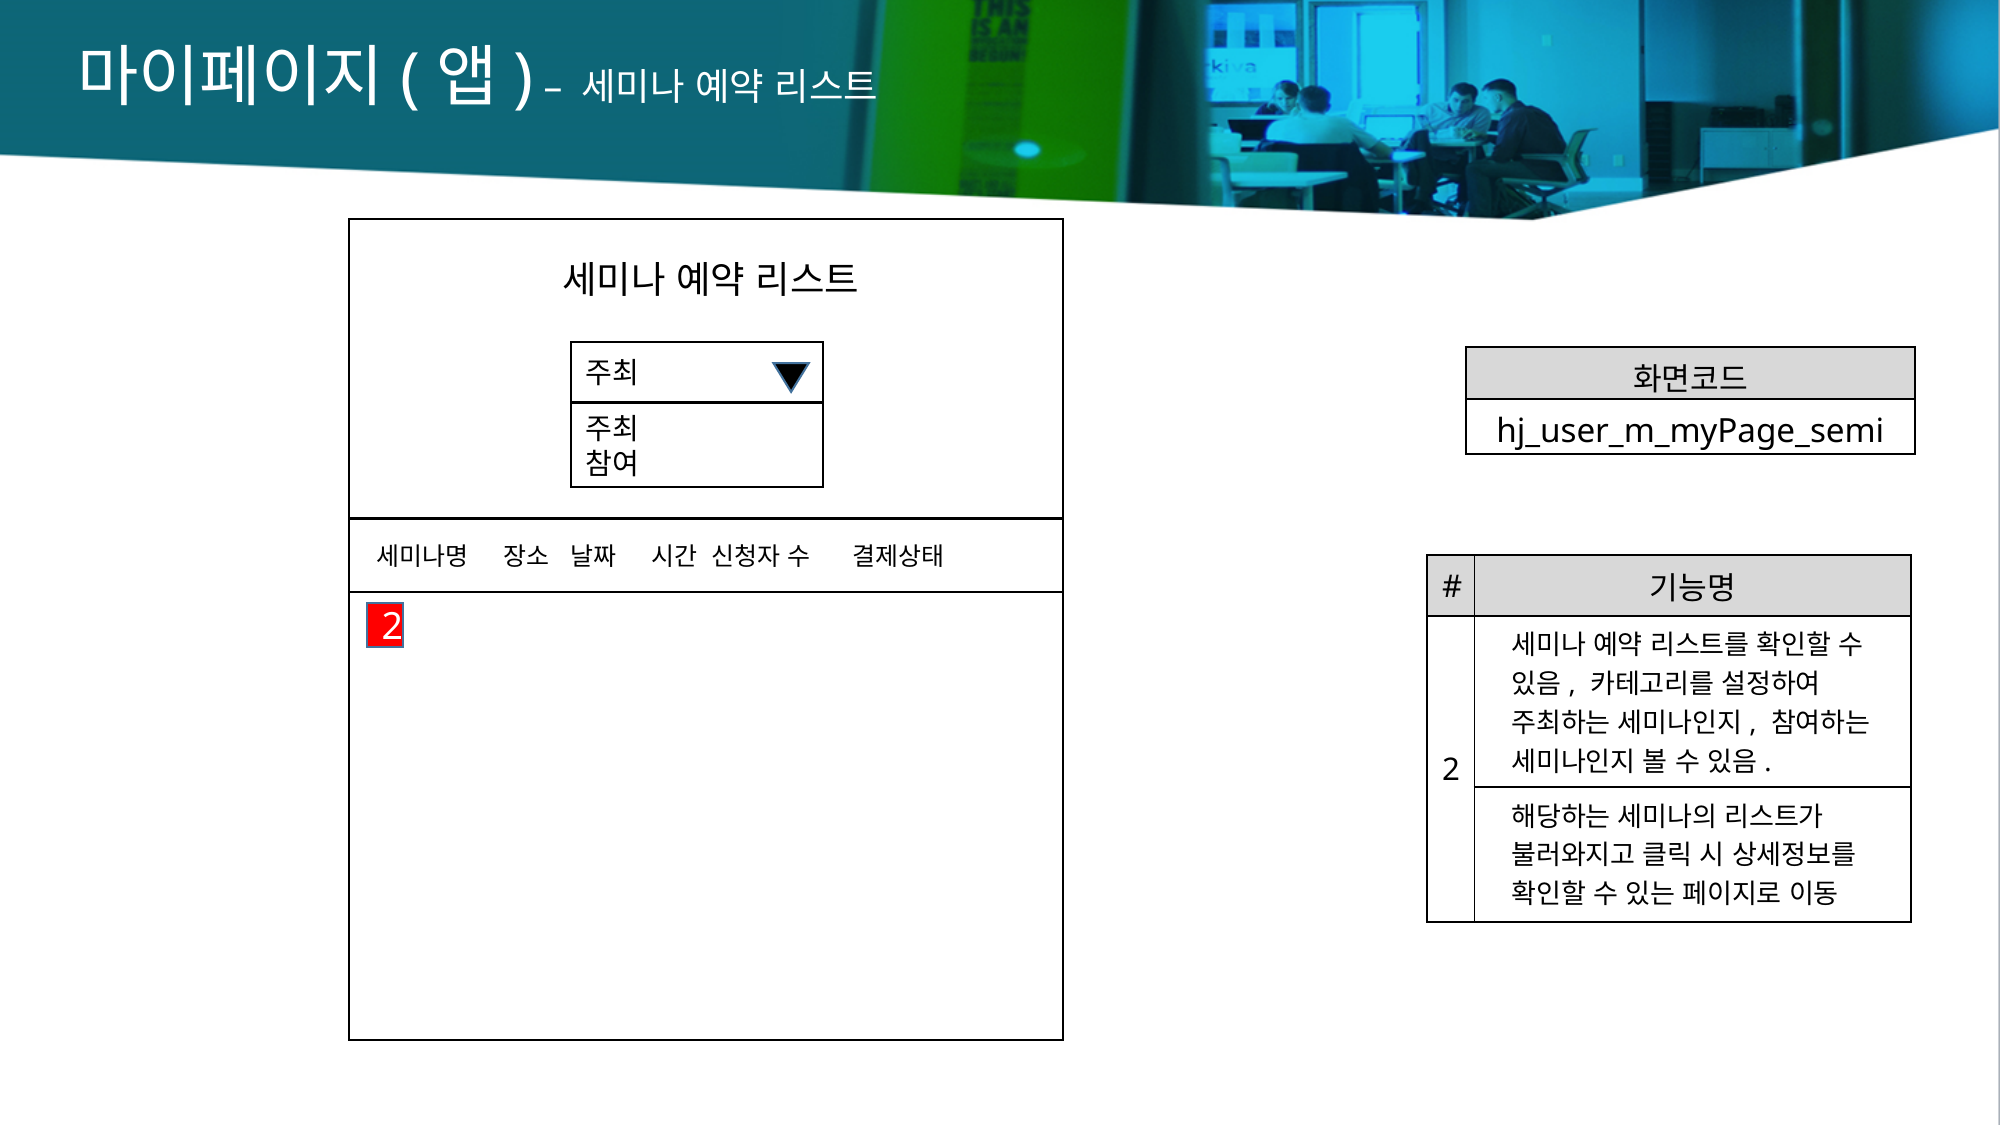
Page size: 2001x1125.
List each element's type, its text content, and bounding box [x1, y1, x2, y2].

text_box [348, 517, 1064, 1040]
table_header # [1428, 556, 1474, 615]
table_cell 해당하는 세미나의 리스트가 불러와지고 클릭 시 상세정보를 확인할 수 있는 페이지로 이동 [1475, 788, 1910, 921]
text_box [348, 218, 1064, 517]
table_cell 2 [1428, 617, 1474, 921]
table_cell 세미나 예약 리스트를 확인할 수 있음, 카테고리를 설정하여 주최하는 세미나인지, 참여하는 세미나인지 볼 수 있음. [1475, 617, 1910, 786]
table_cell hj_user_m_myPage_semi [1467, 400, 1914, 453]
text_box 마이페이지(앱) – 세미나 예약 리스트 [62, 26, 1122, 122]
table_header 화면코드 [1467, 348, 1914, 398]
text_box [570, 341, 824, 487]
table_header 기능명 [1475, 556, 1910, 615]
text_box 세미나 예약 리스트 [547, 248, 939, 309]
picture [0, 0, 2000, 1125]
